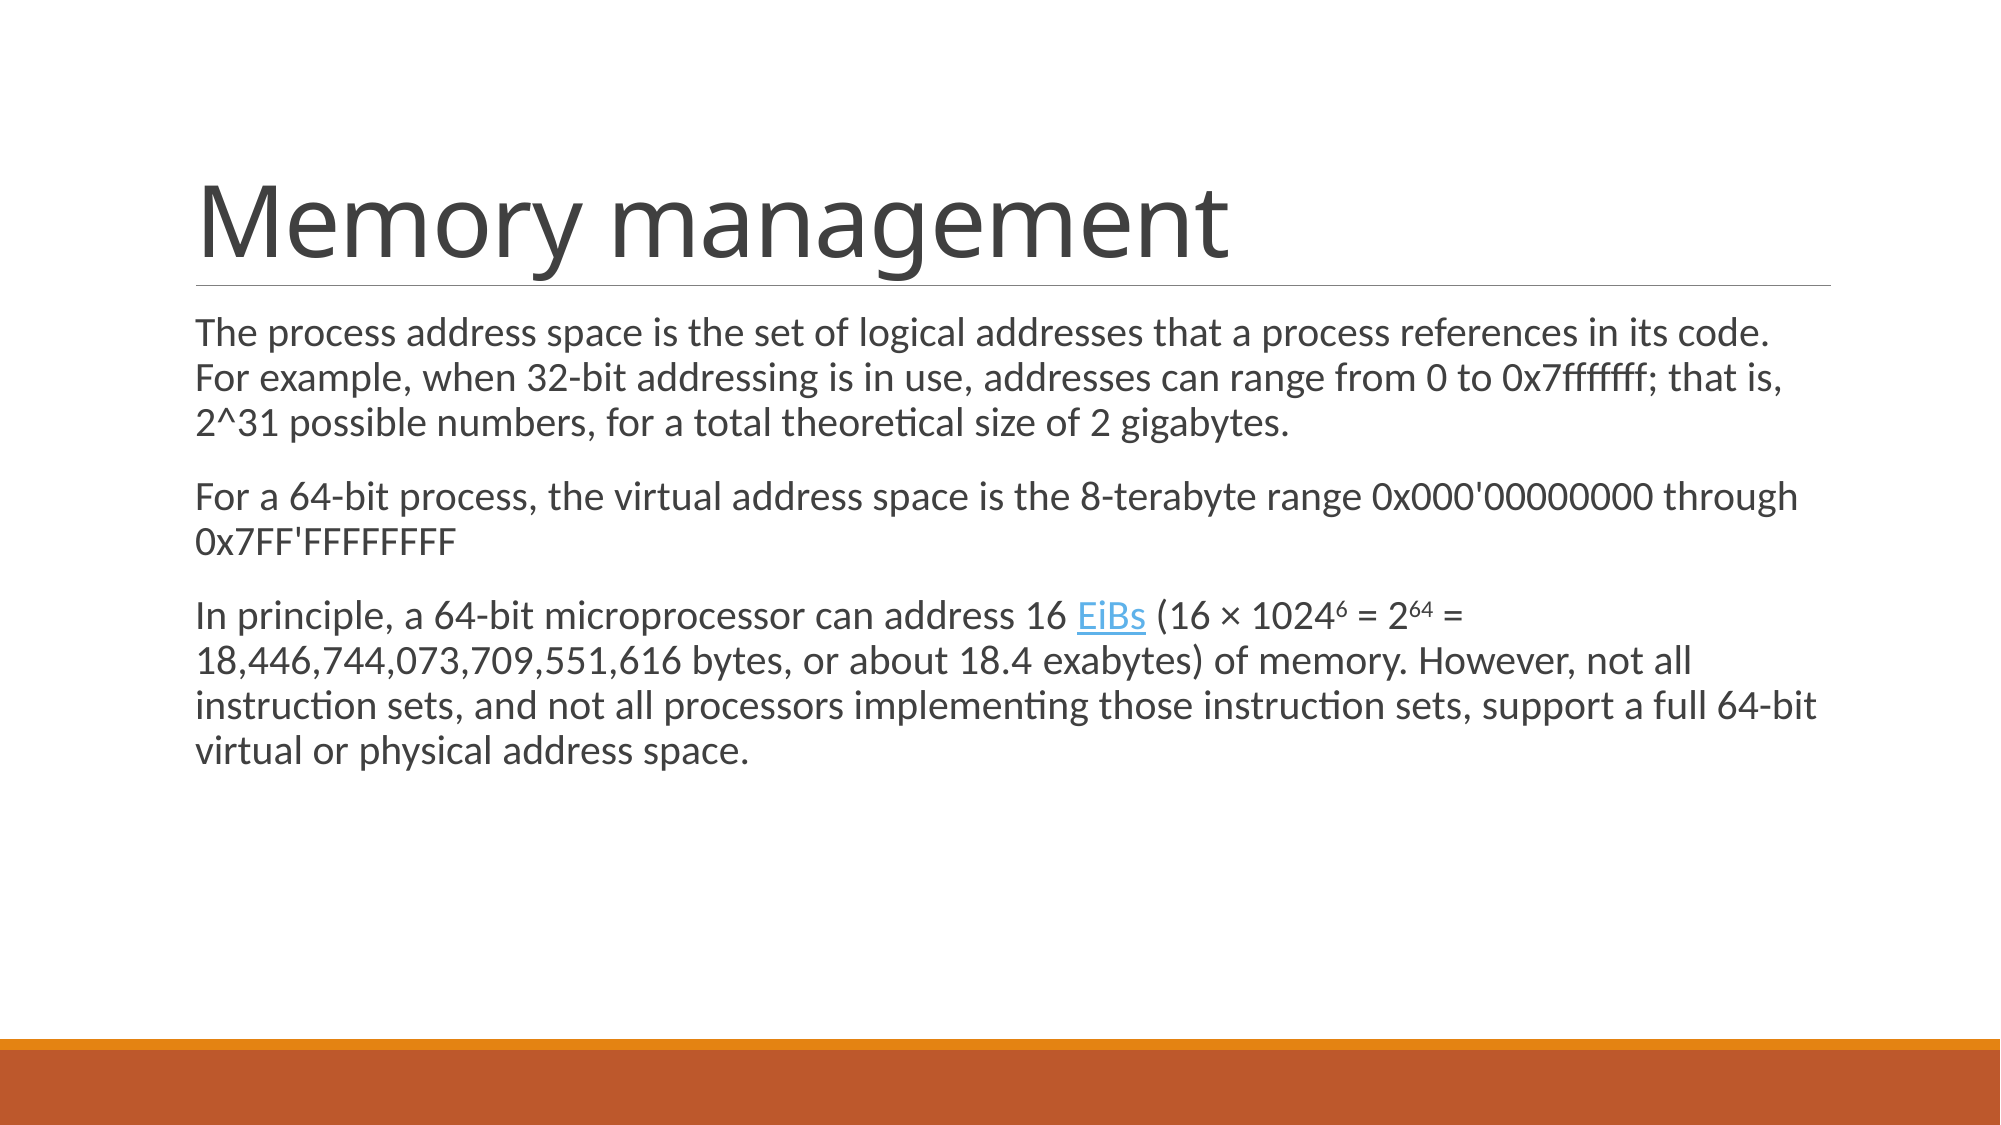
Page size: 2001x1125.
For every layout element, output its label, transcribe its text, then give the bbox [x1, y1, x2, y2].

title Memory management [180, 47, 1830, 285]
list The process address space is the set of logical addresses that a process references in its code. For example, when 32-bit addressing is in use, addresses can range from 0 to 0x7fffffff; that is, 2^31 possible numbers, for a total theoretical size of 2 gigabytes. For a 64-bit process, the virtual address space is the 8-terabyte range 0x000'00000000 through 0x7FF'FFFFFFFF In principle, a 64-bit microprocessor can address 16 EiBs (16 × 10246 = 264 = 18,446,744,073,709,551,616 bytes, or about 18.4 exabytes) of memory. However, not all instruction sets, and not all processors implementing those instruction sets, support a full 64-bit virtual or physical address space. [180, 302, 1830, 963]
